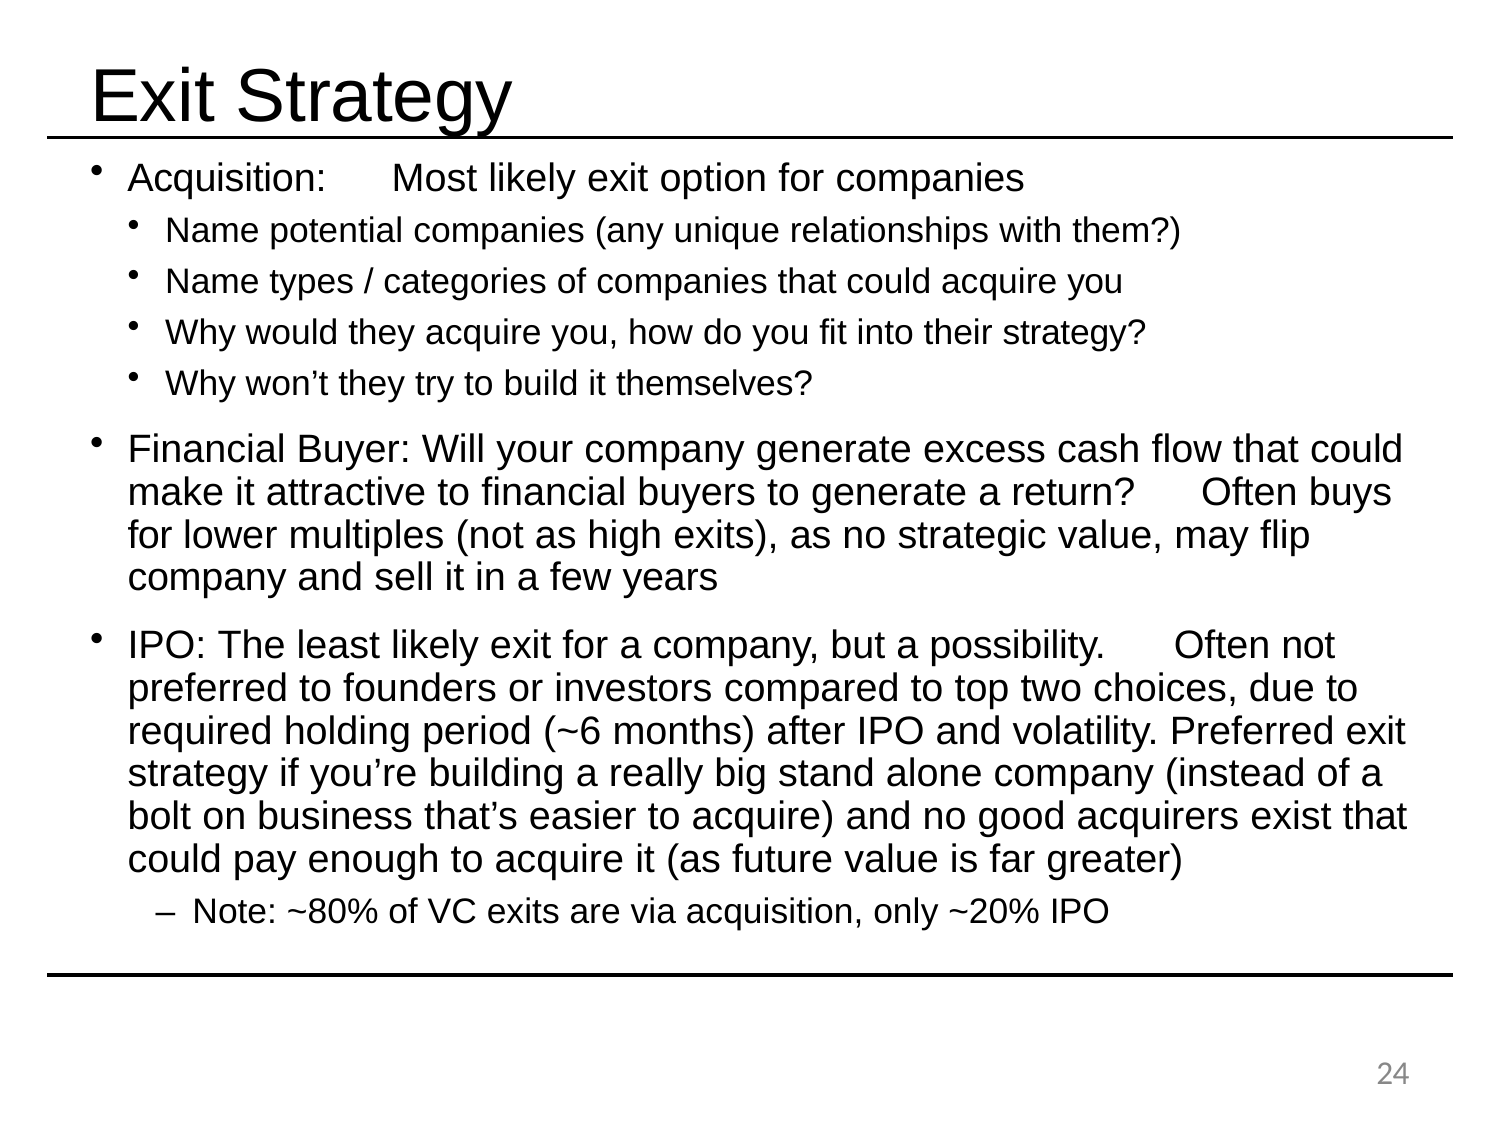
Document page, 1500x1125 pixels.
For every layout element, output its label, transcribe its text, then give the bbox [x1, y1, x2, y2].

text_box Acquisition: Most likely exit option for companies Name potential companies (any unique relationships with them?) Name types / categories of companies that could acquire you Why would they acquire you, how do you fit into their strategy? Why won’t they try to build it themselves? Financial Buyer: Will your company generate excess cash flow that could make it attractive to financial buyers to generate a return? Often buys for lower multiples (not as high exits), as no strategic value, may flip company and sell it in a few years IPO: The least likely exit for a company, but a possibility. Often not preferred to founders or investors compared to top two choices, due to required holding period (~6 months) after IPO and volatility. Preferred exit strategy if you’re building a really big stand alone company (instead of a bolt on business that’s easier to acquire) and no good acquirers exist that could pay enough to acquire it (as future value is far greater) – Note: ~80% of VC exits are via acquisition, only ~20% IPO [87, 140, 1432, 931]
slide_number 24 [1370, 1057, 1419, 1125]
title Exit Strategy [87, 44, 1134, 140]
